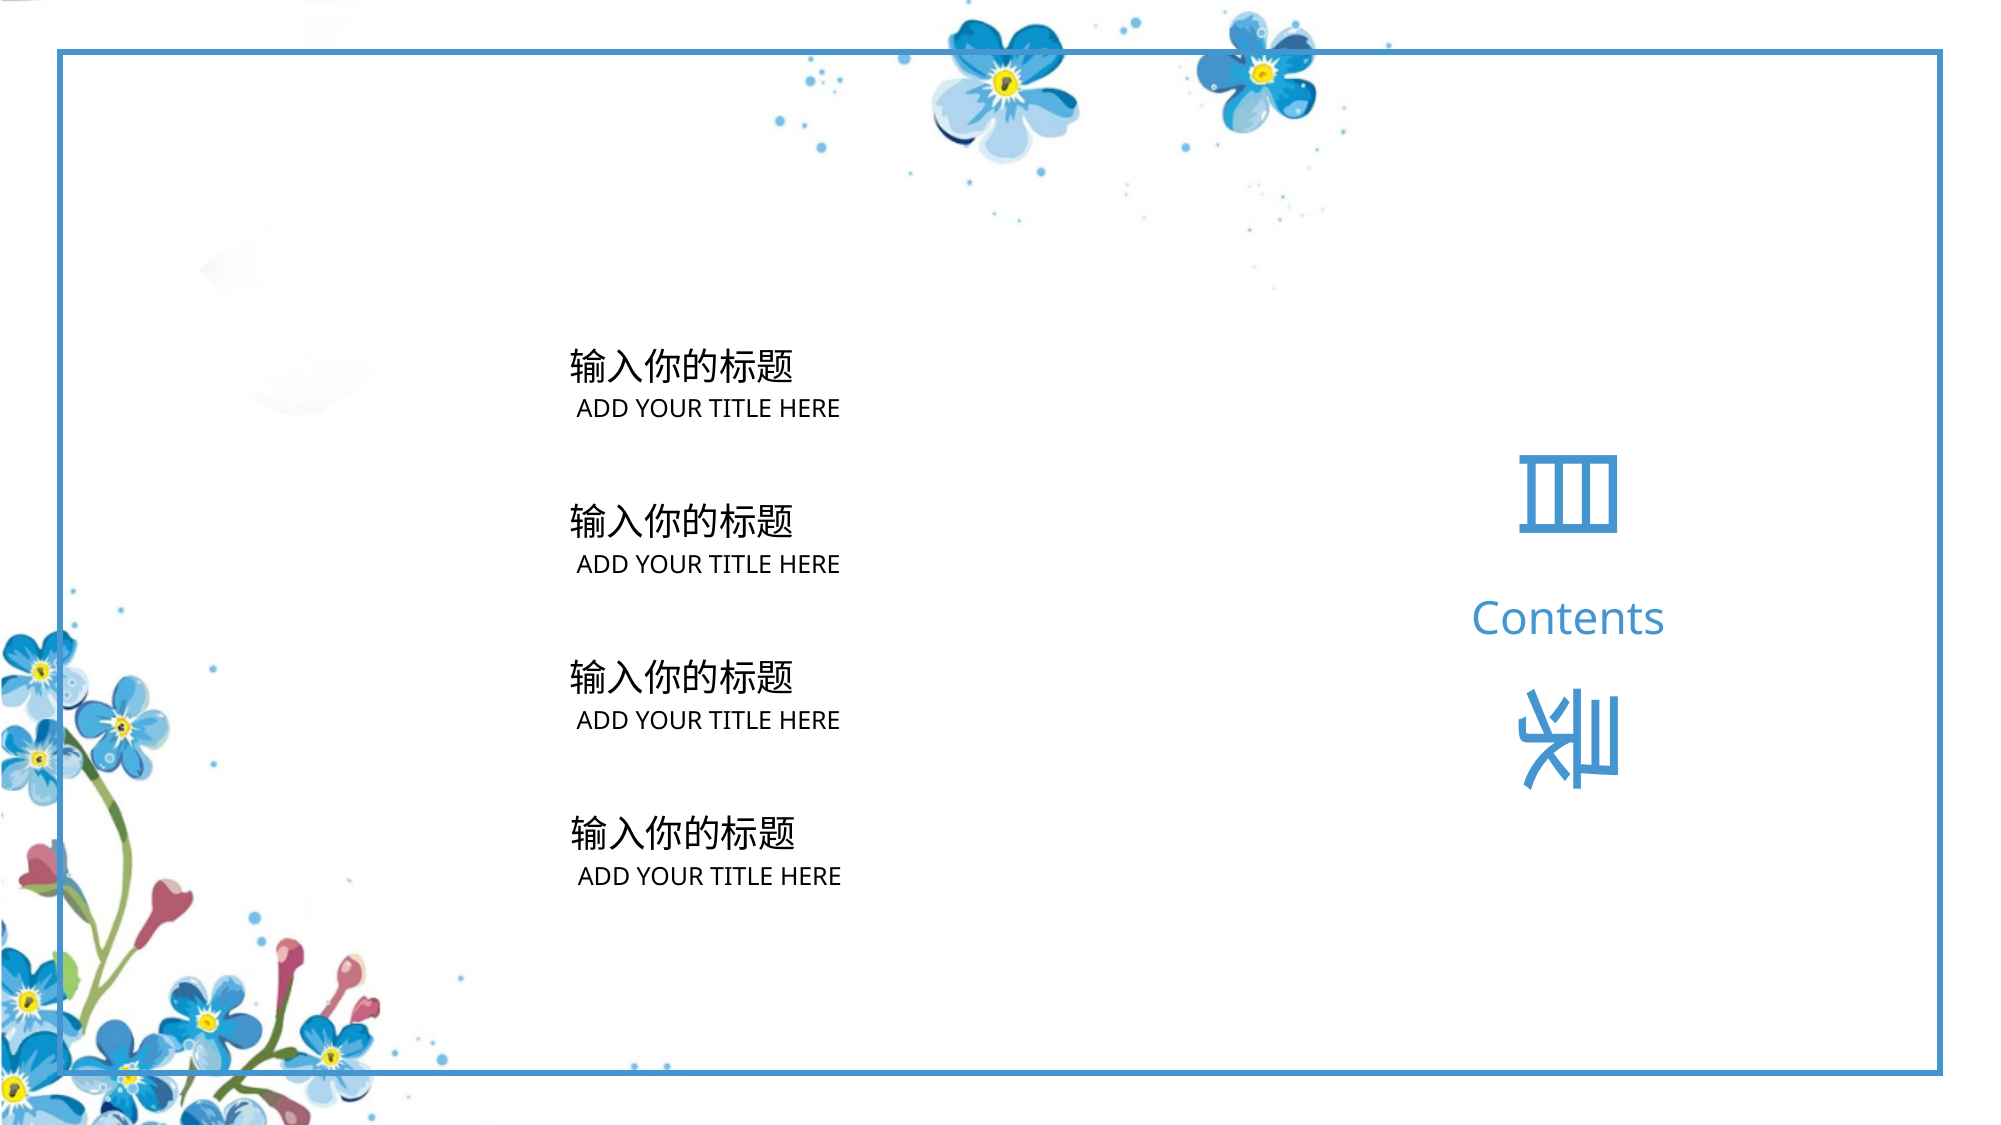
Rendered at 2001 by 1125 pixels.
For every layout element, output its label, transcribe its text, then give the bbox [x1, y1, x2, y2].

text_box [554, 335, 863, 431]
text_box Contents [1456, 581, 1681, 652]
text_box [59, 51, 1941, 1074]
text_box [555, 802, 864, 899]
picture [3, 0, 1432, 1125]
text_box 目 录 [1481, 427, 1651, 581]
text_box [554, 491, 863, 587]
text_box 目 录 [1481, 652, 1651, 806]
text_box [554, 646, 863, 743]
